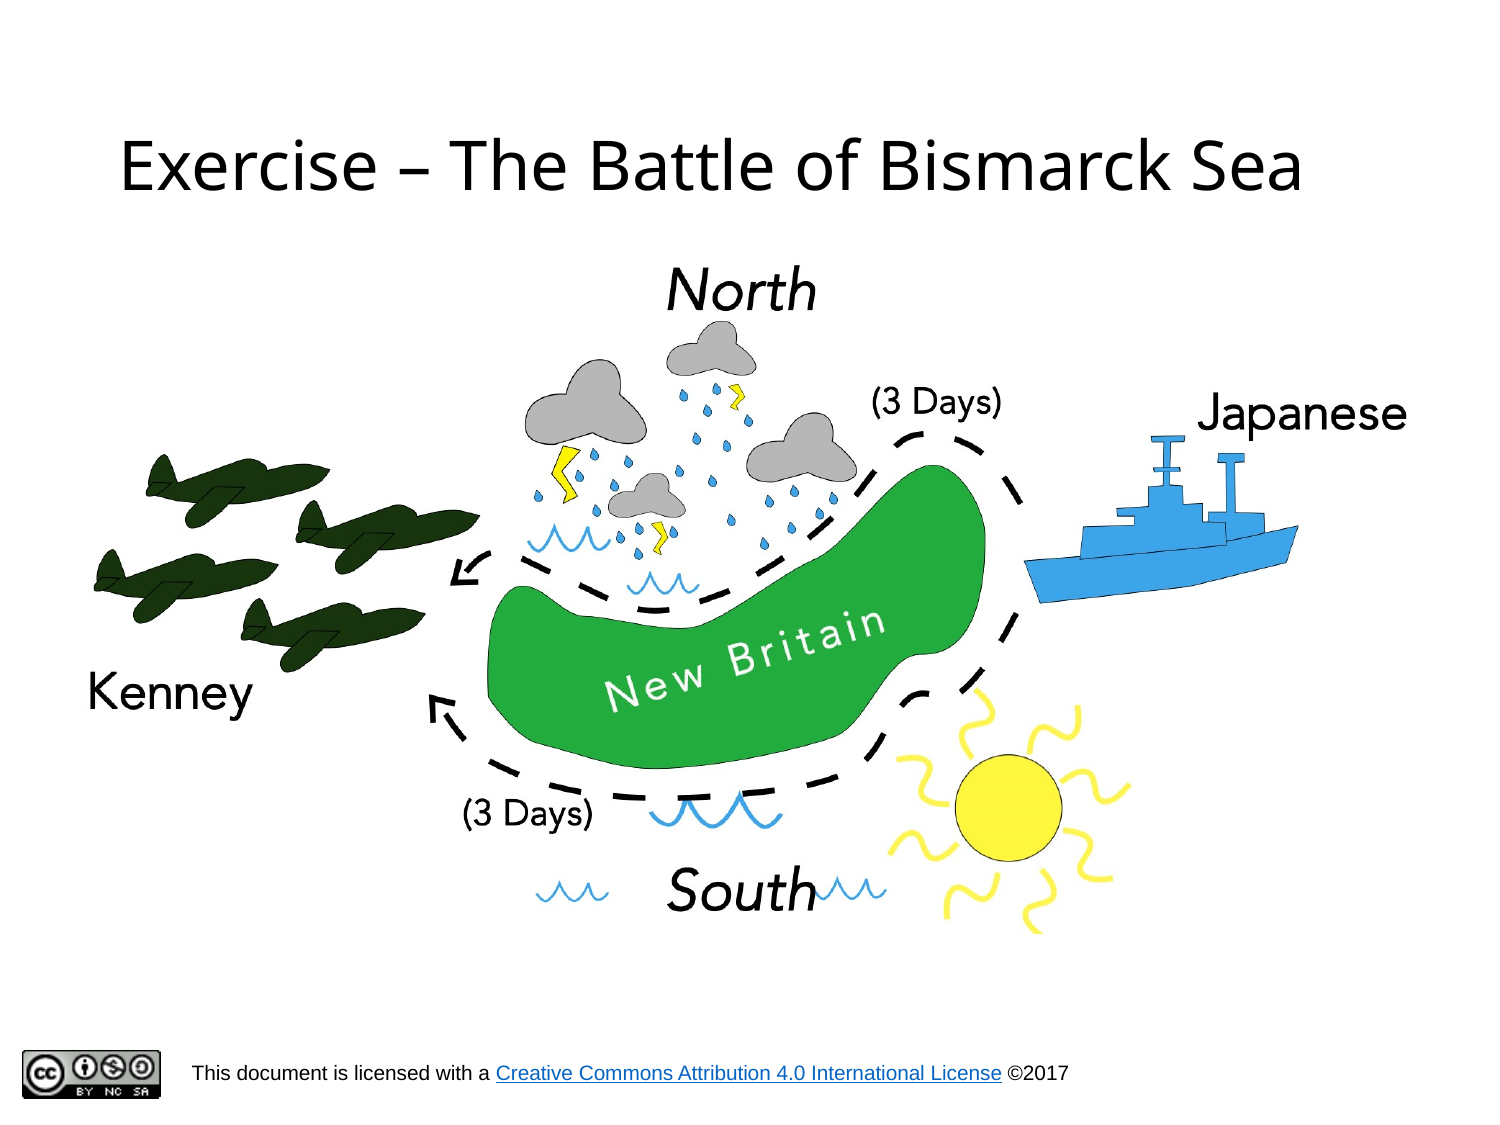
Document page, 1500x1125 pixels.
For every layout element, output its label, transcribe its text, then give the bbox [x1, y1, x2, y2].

picture [50, 255, 1432, 934]
picture [22, 1050, 161, 1099]
title Exercise – The Battle of Bismarck Sea [102, 59, 1398, 255]
